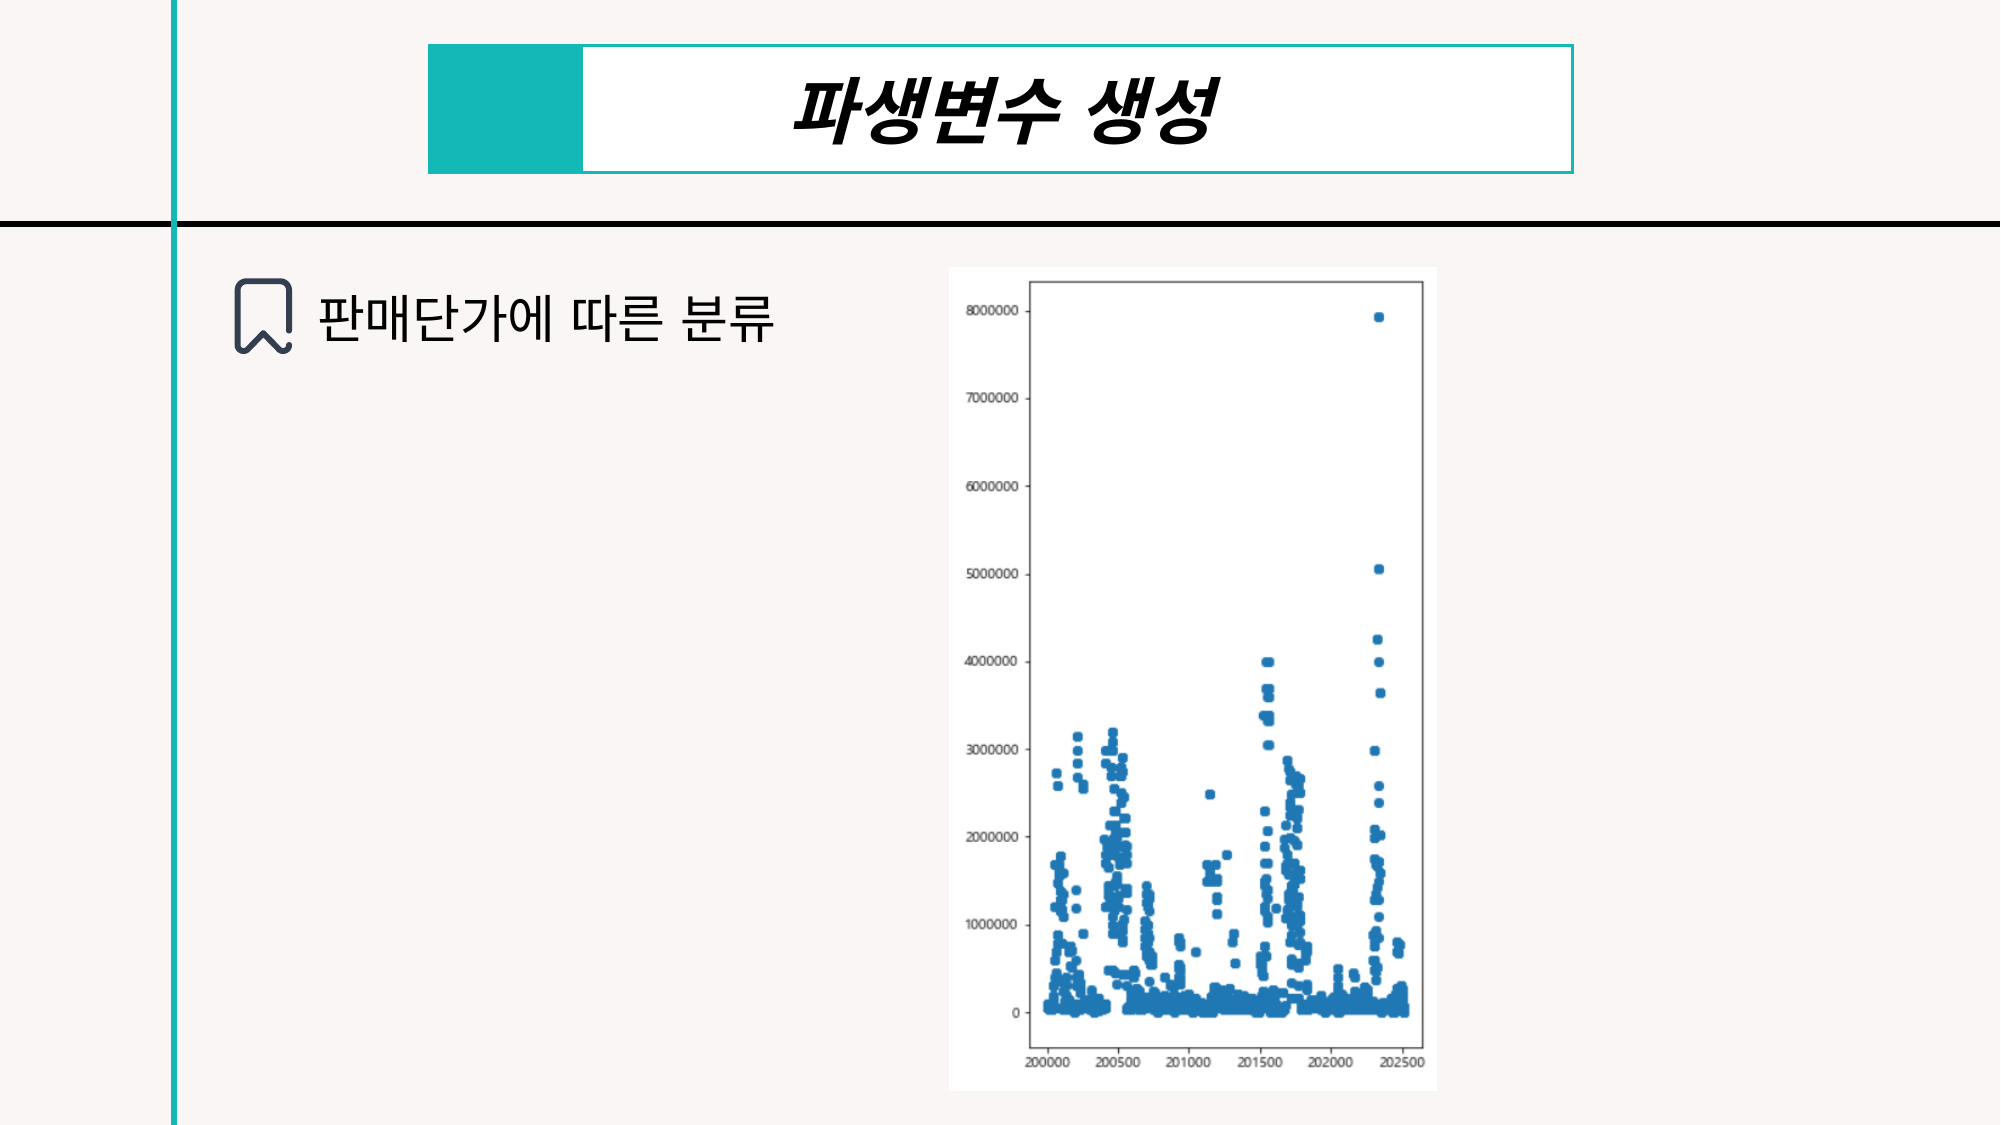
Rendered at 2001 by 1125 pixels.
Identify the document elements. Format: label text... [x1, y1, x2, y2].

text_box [234, 278, 949, 358]
text_box [428, 45, 583, 173]
picture [949, 267, 1438, 1091]
text_box 파생변수 생성 [583, 45, 1573, 173]
